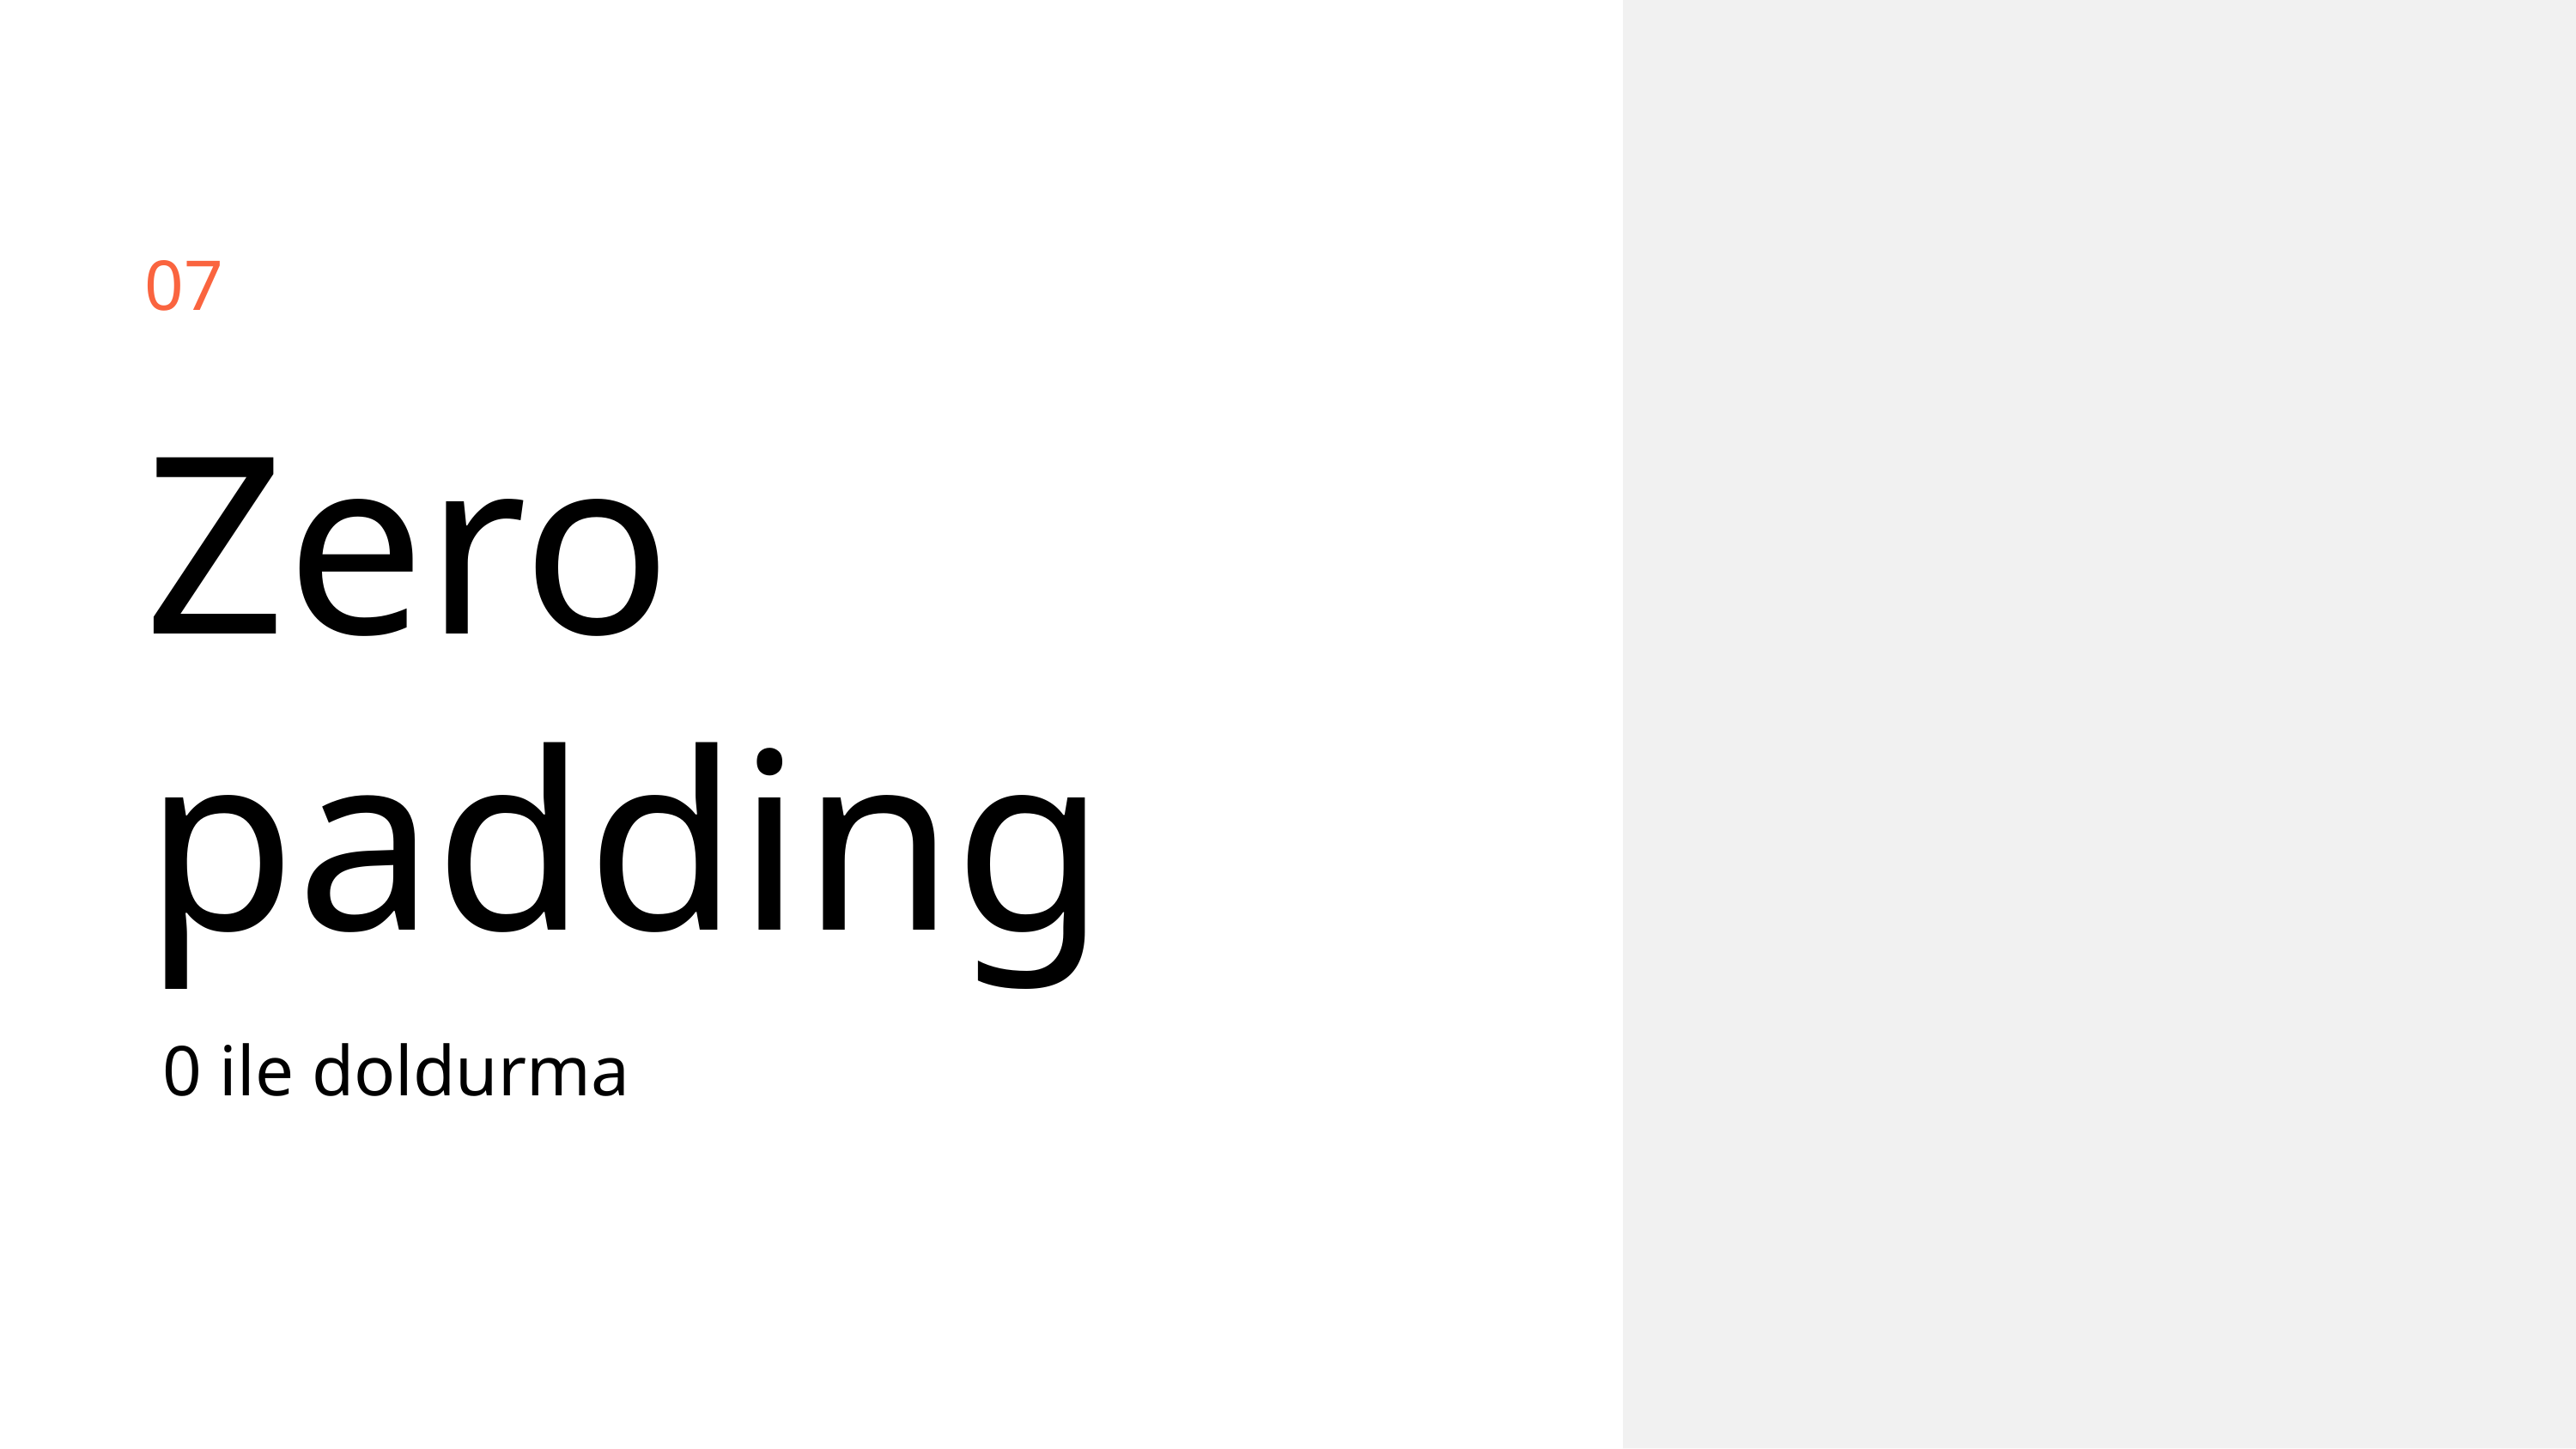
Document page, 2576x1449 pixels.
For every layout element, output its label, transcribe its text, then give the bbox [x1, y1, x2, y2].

text_box [1623, 0, 2576, 1449]
text_box 0 ile doldurma [144, 1034, 1063, 1110]
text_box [144, 246, 1607, 980]
